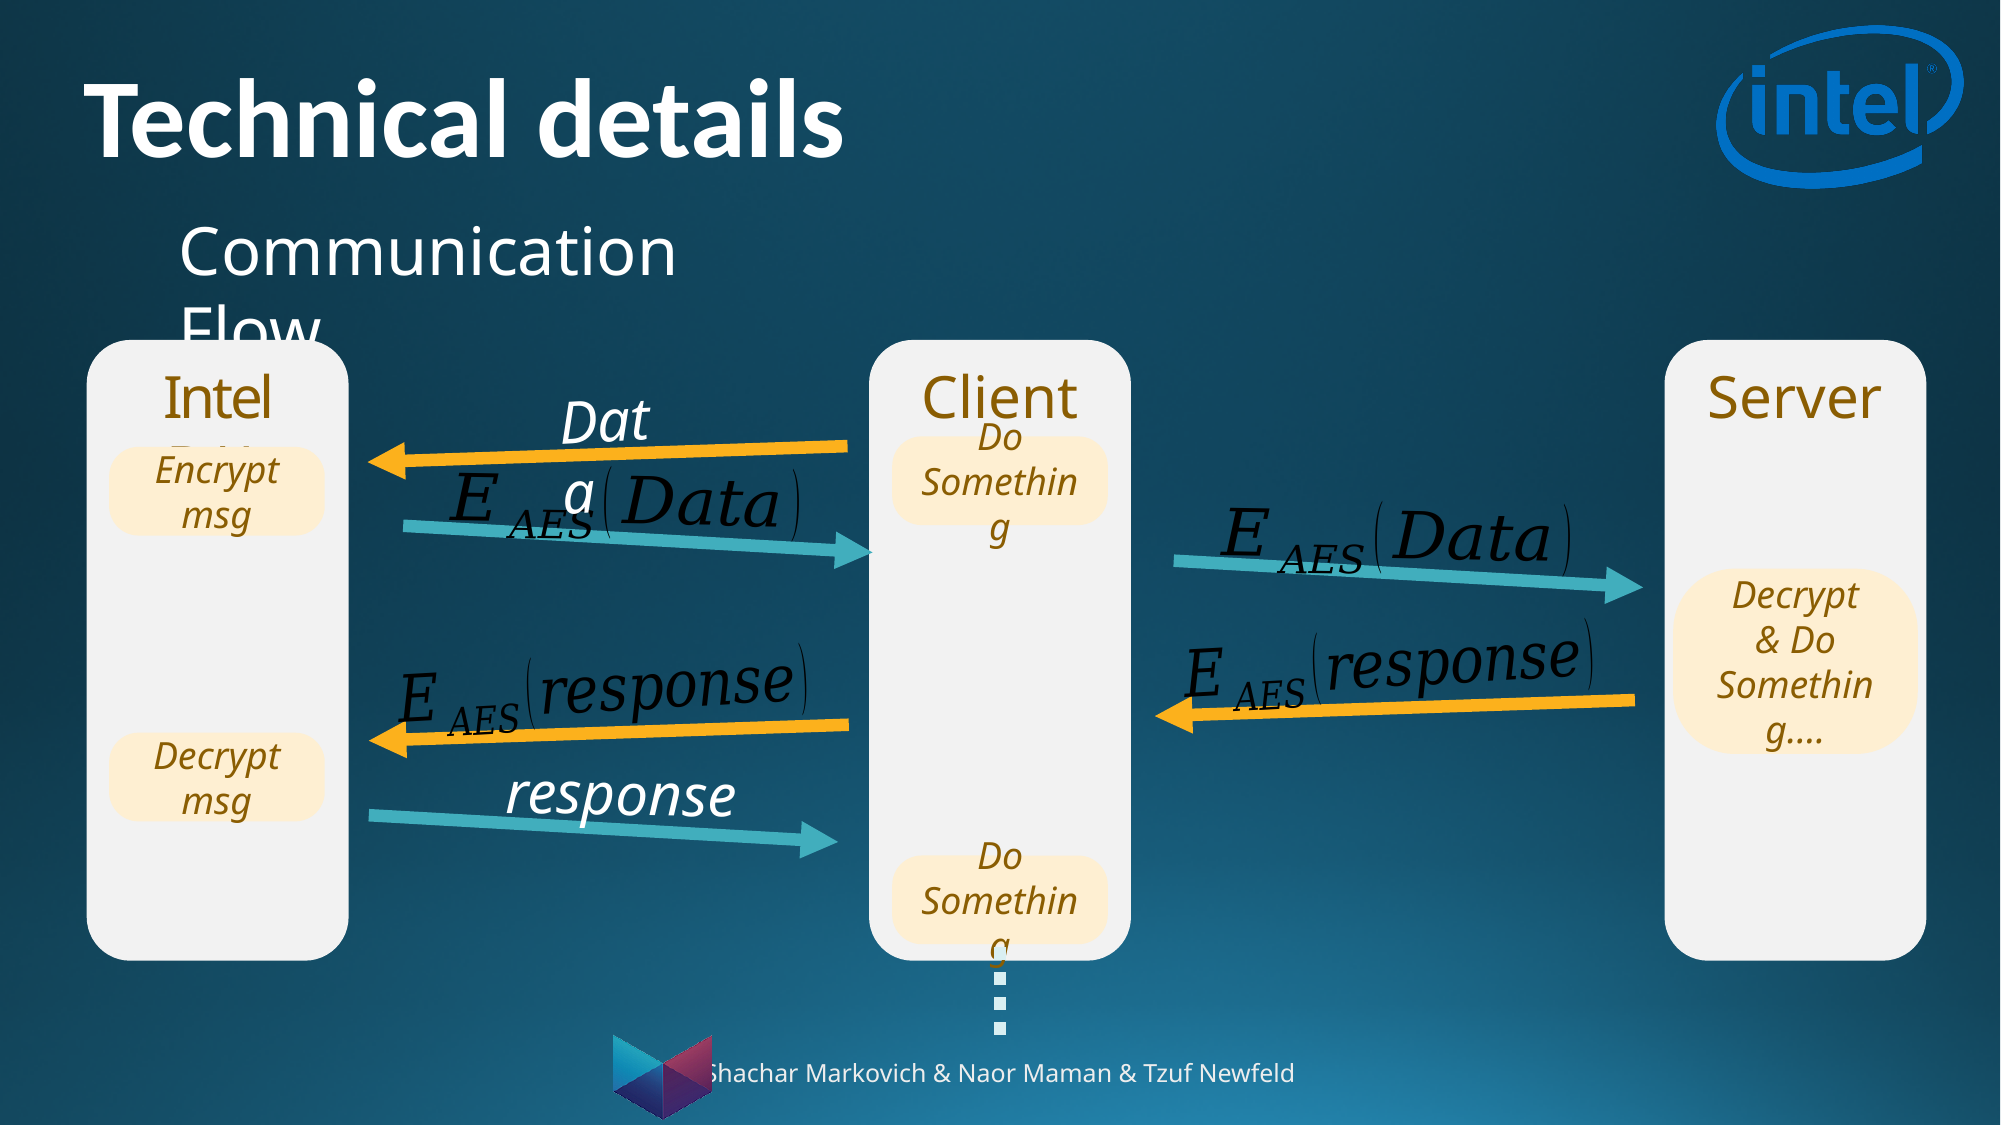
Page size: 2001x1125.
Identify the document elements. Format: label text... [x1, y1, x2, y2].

text_box Intel DAL [85, 338, 350, 962]
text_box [367, 375, 848, 463]
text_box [368, 649, 849, 741]
text_box Do Something [891, 854, 1109, 946]
text_box Technical details [68, 37, 975, 188]
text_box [368, 750, 846, 842]
text_box Client [868, 338, 1132, 962]
text_box Do Something [891, 435, 1109, 527]
footer Shachar Markovich & Naor Maman & Tzuf Newfeld [712, 1042, 1338, 1103]
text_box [403, 462, 873, 553]
text_box Decrypt & Do Something…. [1672, 567, 1919, 755]
text_box Decrypt msg [108, 731, 326, 823]
text_box Communication Flow [164, 201, 829, 377]
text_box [1154, 625, 1635, 717]
picture [0, 0, 2001, 1125]
text_box Server [1663, 338, 1928, 962]
text_box Encrypt msg [108, 445, 326, 537]
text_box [1173, 497, 1644, 588]
